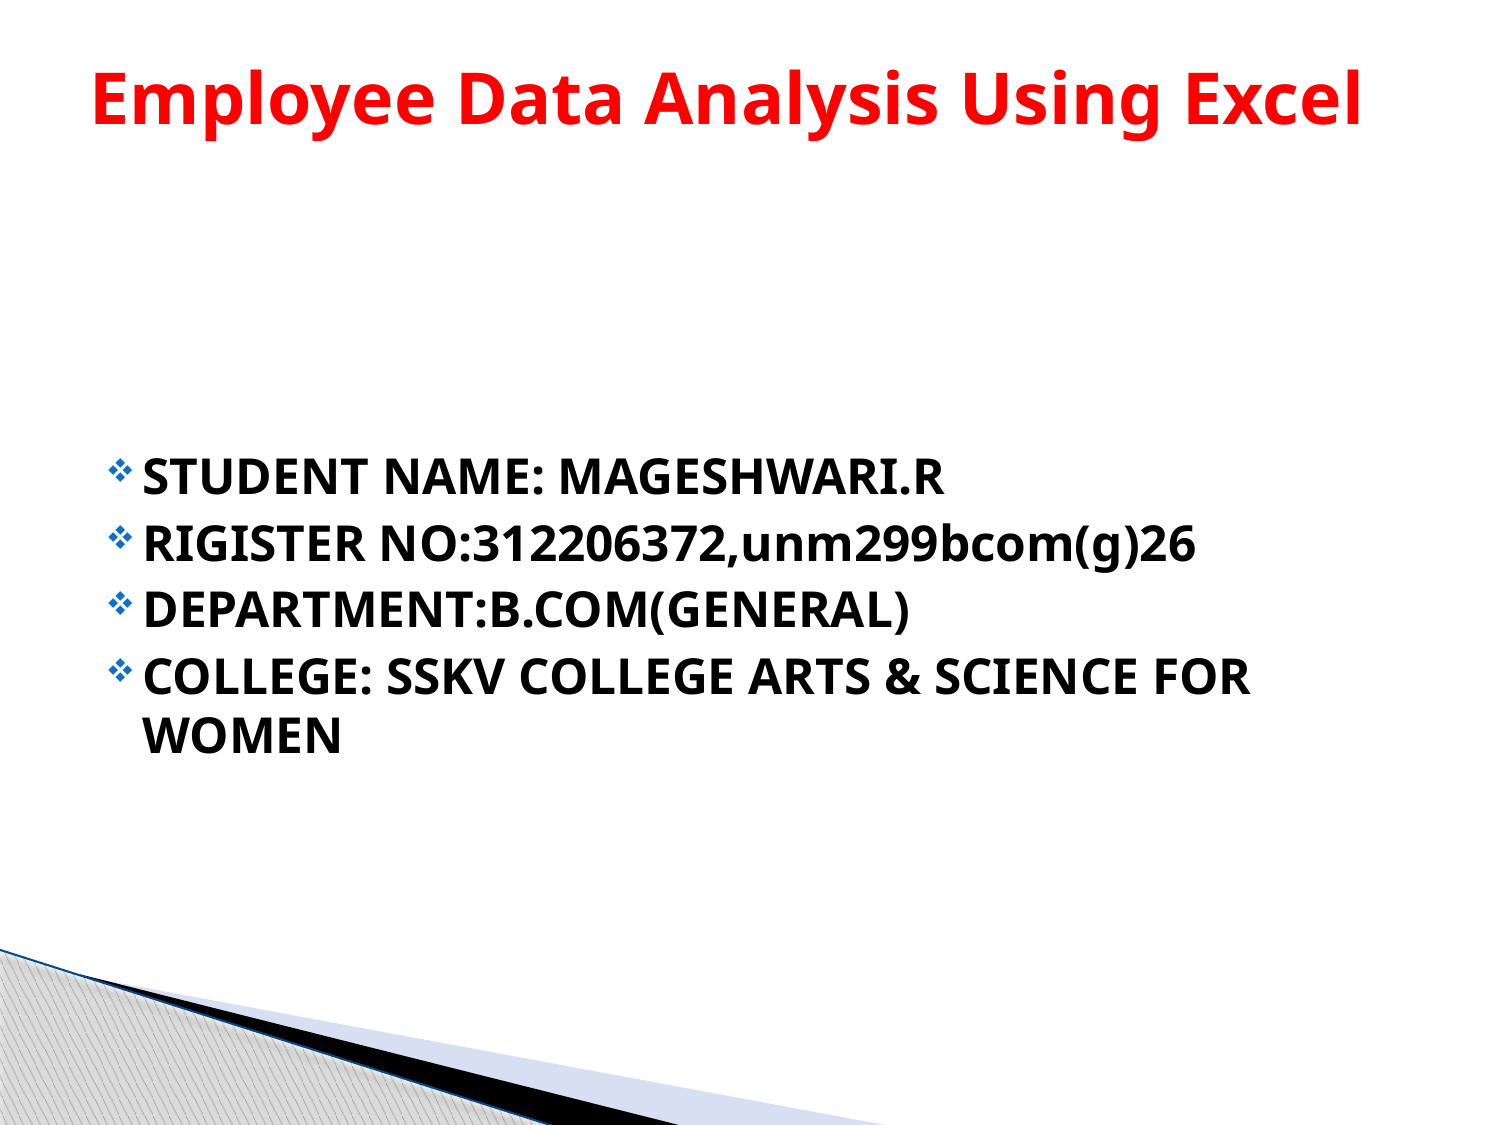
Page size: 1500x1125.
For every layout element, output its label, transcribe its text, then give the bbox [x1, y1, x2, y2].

title Employee Data Analysis Using Excel [75, 45, 1425, 233]
list STUDENT NAME: MAGESHWARI.R RIGISTER NO:312206372,unm299bcom(g)26 DEPARTMENT:B.COM(GENERAL) COLLEGE: SSKV COLLEGE ARTS & SCIENCE FOR WOMEN [75, 237, 1425, 975]
